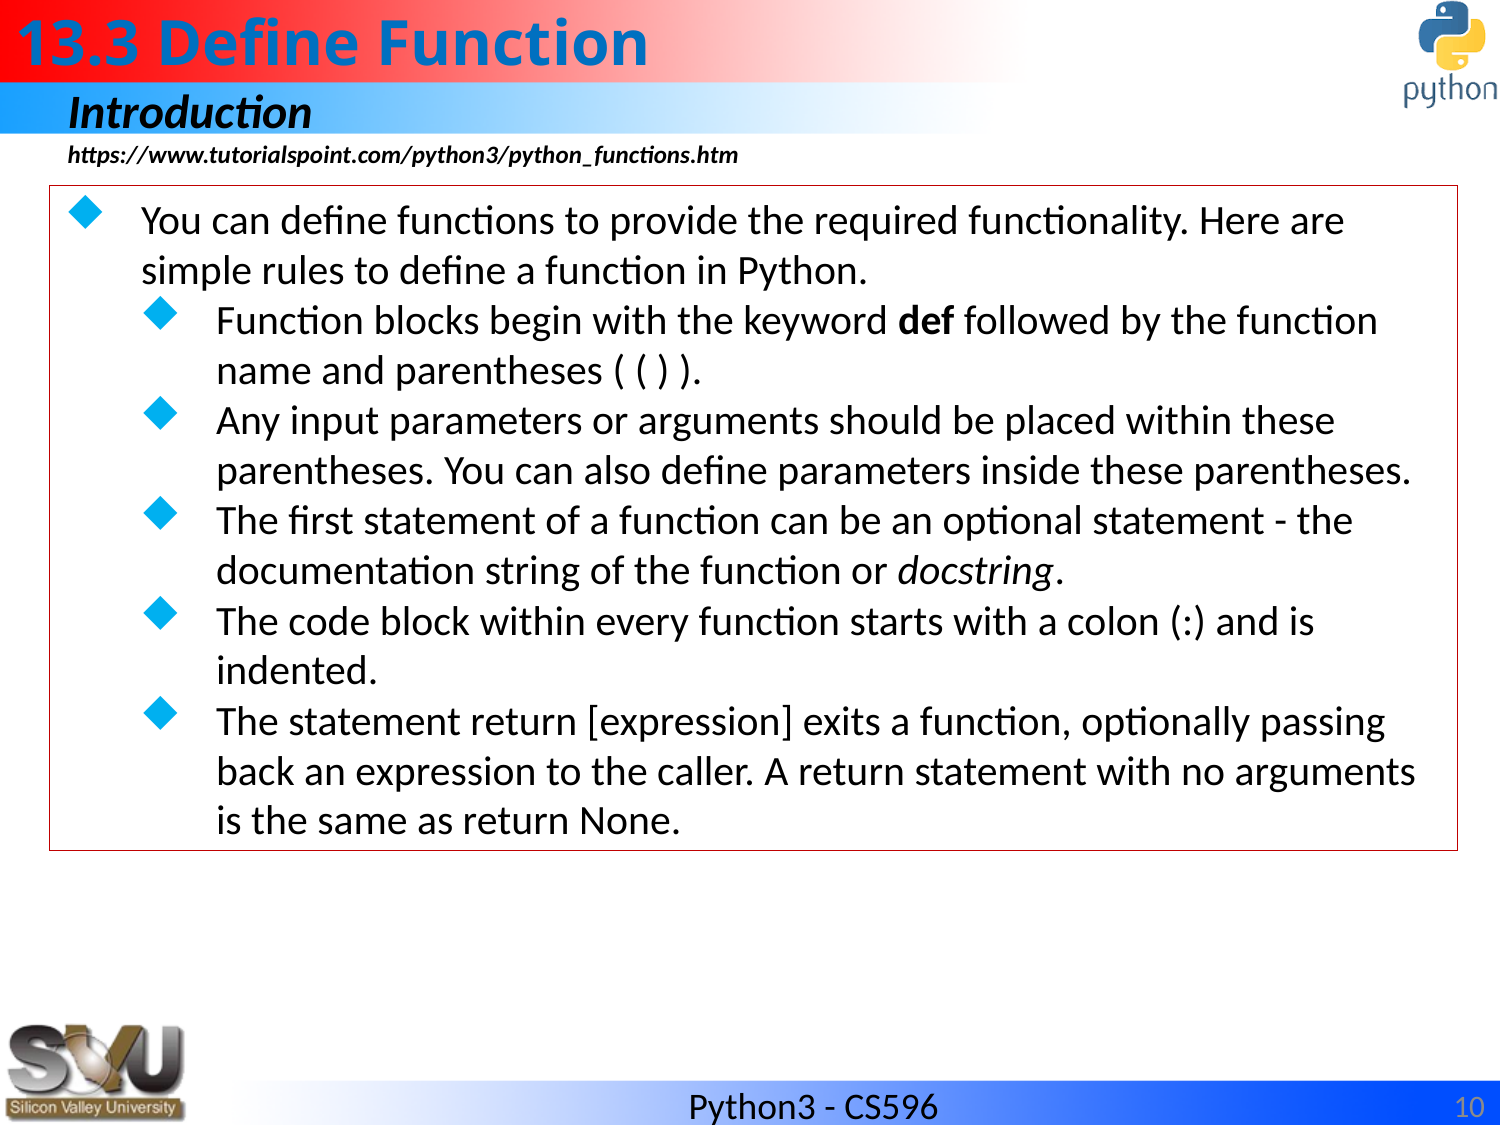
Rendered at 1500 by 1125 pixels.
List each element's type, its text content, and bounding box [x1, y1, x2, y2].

text_box You can define functions to provide the required functionality. Here are simple rules to define a function in Python. Function blocks begin with the keyword def followed by the function name and parentheses ( ( ) ). Any input parameters or arguments should be placed within these parentheses. You can also define parameters inside these parentheses. The first statement of a function can be an optional statement - the documentation string of the function or docstring. The code block within every function starts with a colon (:) and is indented. The statement return [expression] exits a function, optionally passing back an expression to the caller. A return statement with no arguments is the same as return None. [49, 185, 1458, 851]
title 13.3 Define Function [0, 0, 1402, 95]
slide_number 10 [1162, 1074, 1500, 1125]
picture [0, 0, 1500, 1125]
text_box Introduction https://www.tutorialspoint.com/python3/python_functions.htm [52, 73, 1008, 176]
text_box Python3 - CS596 [462, 1075, 1165, 1125]
